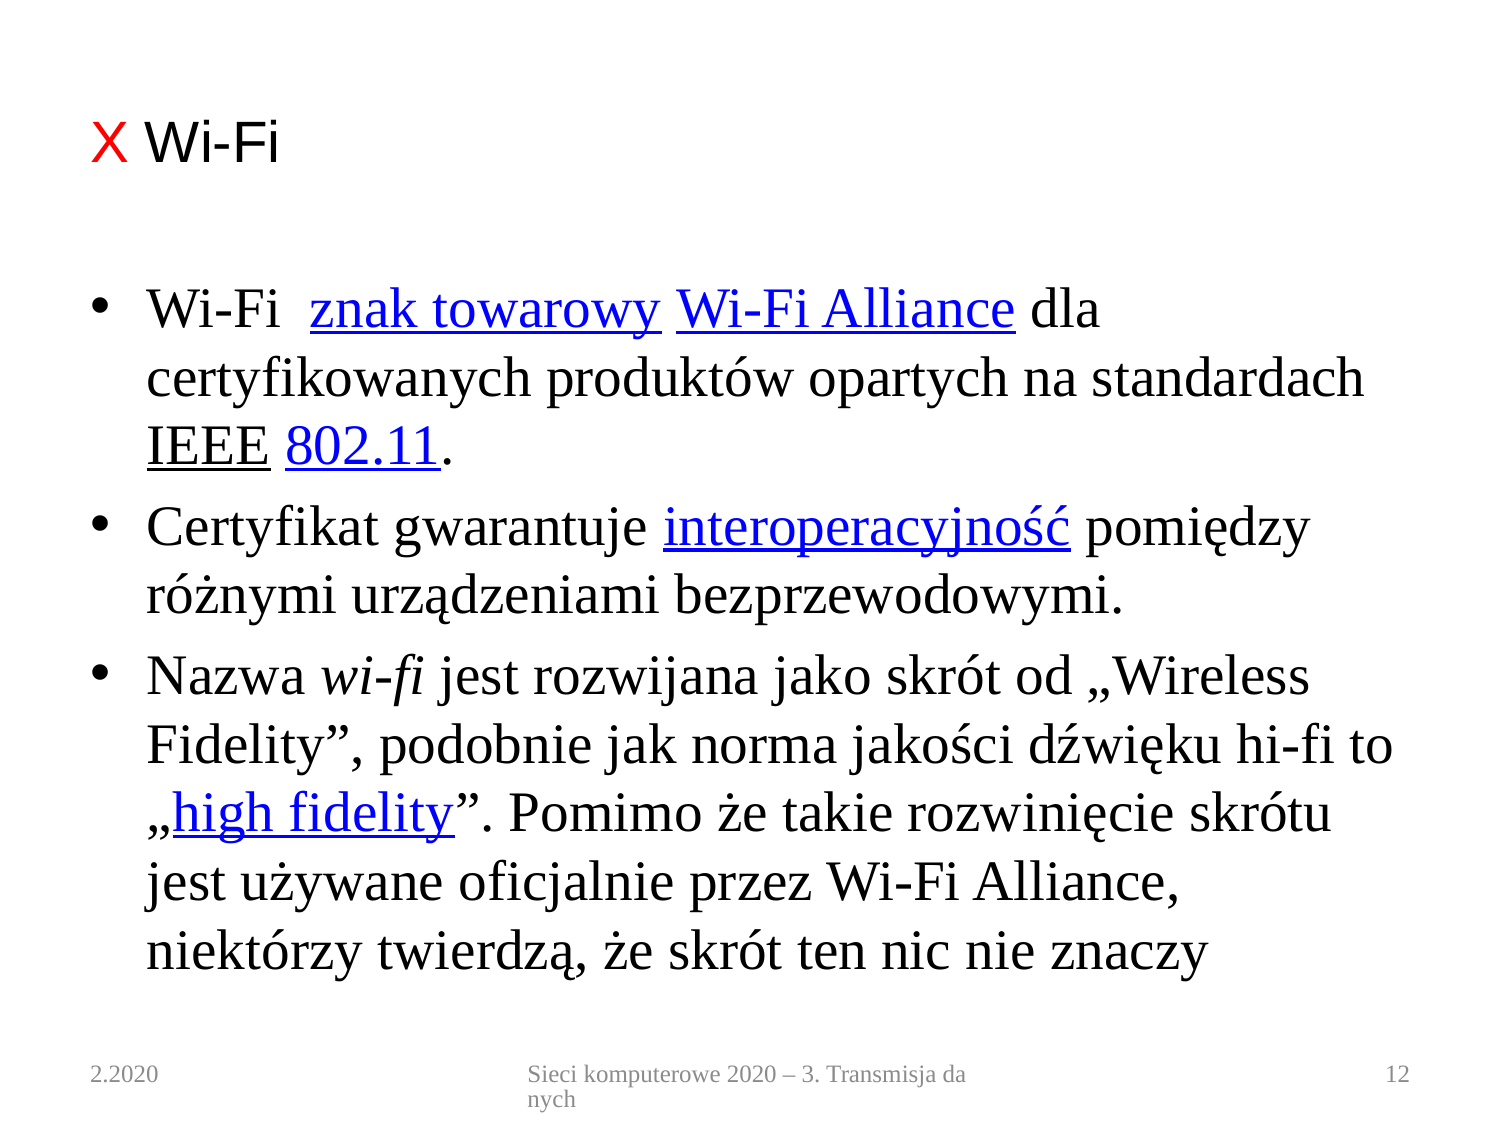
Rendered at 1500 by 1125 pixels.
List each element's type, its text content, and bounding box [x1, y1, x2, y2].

slide_number 2.2020 [75, 1042, 425, 1103]
footer Sieci komputerowe 2020 – 3. Transmisja danych [512, 1042, 988, 1103]
list Wi-Fi znak towarowy Wi-Fi Alliance dla certyfikowanych produktów opartych na standardach IEEE 802.11. Certyfikat gwarantuje interoperacyjność pomiędzy różnymi urządzeniami bezprzewodowymi. Nazwa wi-fi jest rozwijana jako skrót od „Wireless Fidelity”, podobnie jak norma jakości dźwięku hi-fi to „high fidelity”. Pomimo że takie rozwinięcie skrótu jest używane oficjalnie przez Wi-Fi Alliance, niektórzy twierdzą, że skrót ten nic nie znaczy [75, 262, 1425, 1005]
slide_number 12 [1074, 1042, 1425, 1103]
title X Wi-Fi [75, 45, 1425, 233]
